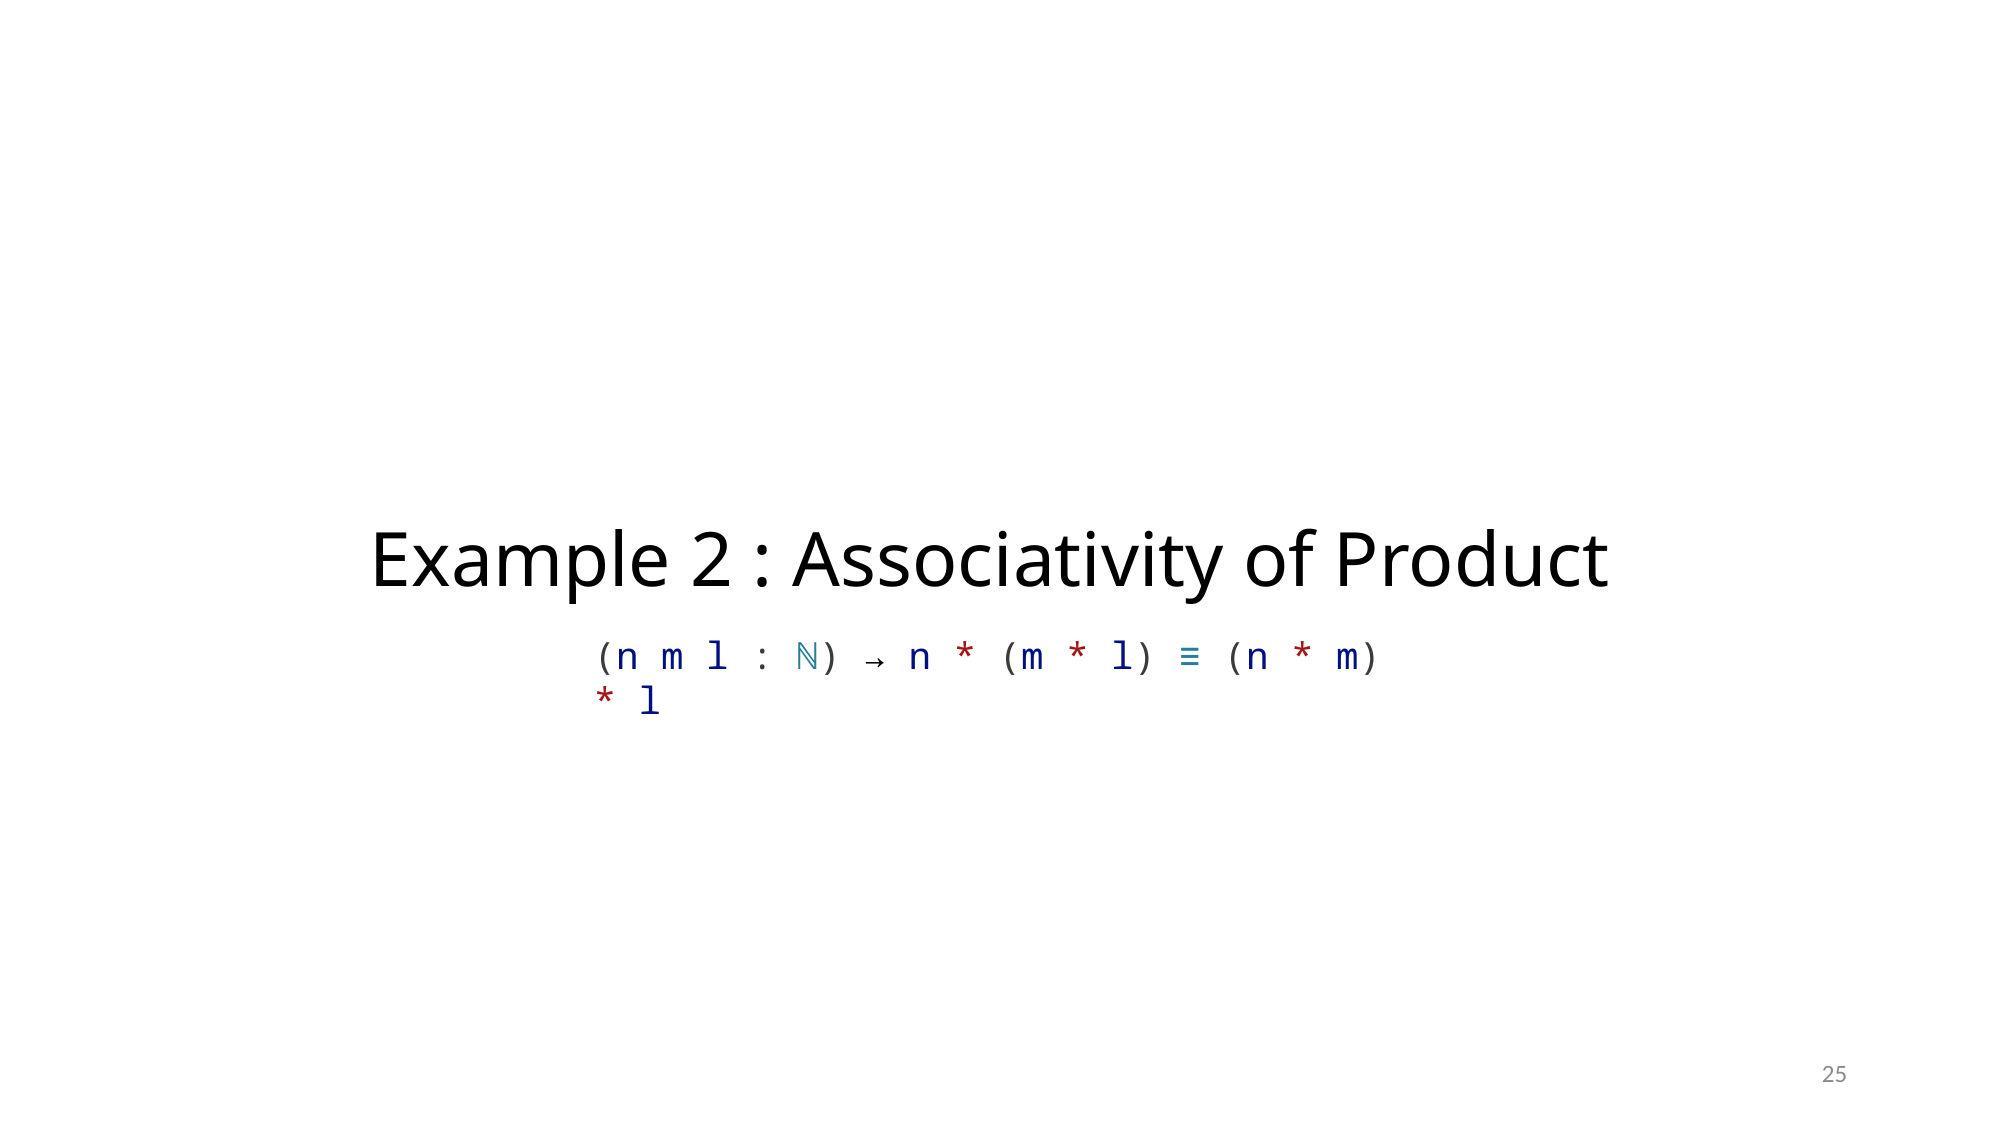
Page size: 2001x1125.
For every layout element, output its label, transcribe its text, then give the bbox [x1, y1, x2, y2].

title Example 2 : Associativity of Product [137, 500, 1863, 625]
text_box (n m l : ℕ) → n * (m * l) ≡ (n * m) * l [578, 624, 1421, 730]
slide_number 25 [1412, 1042, 1863, 1103]
